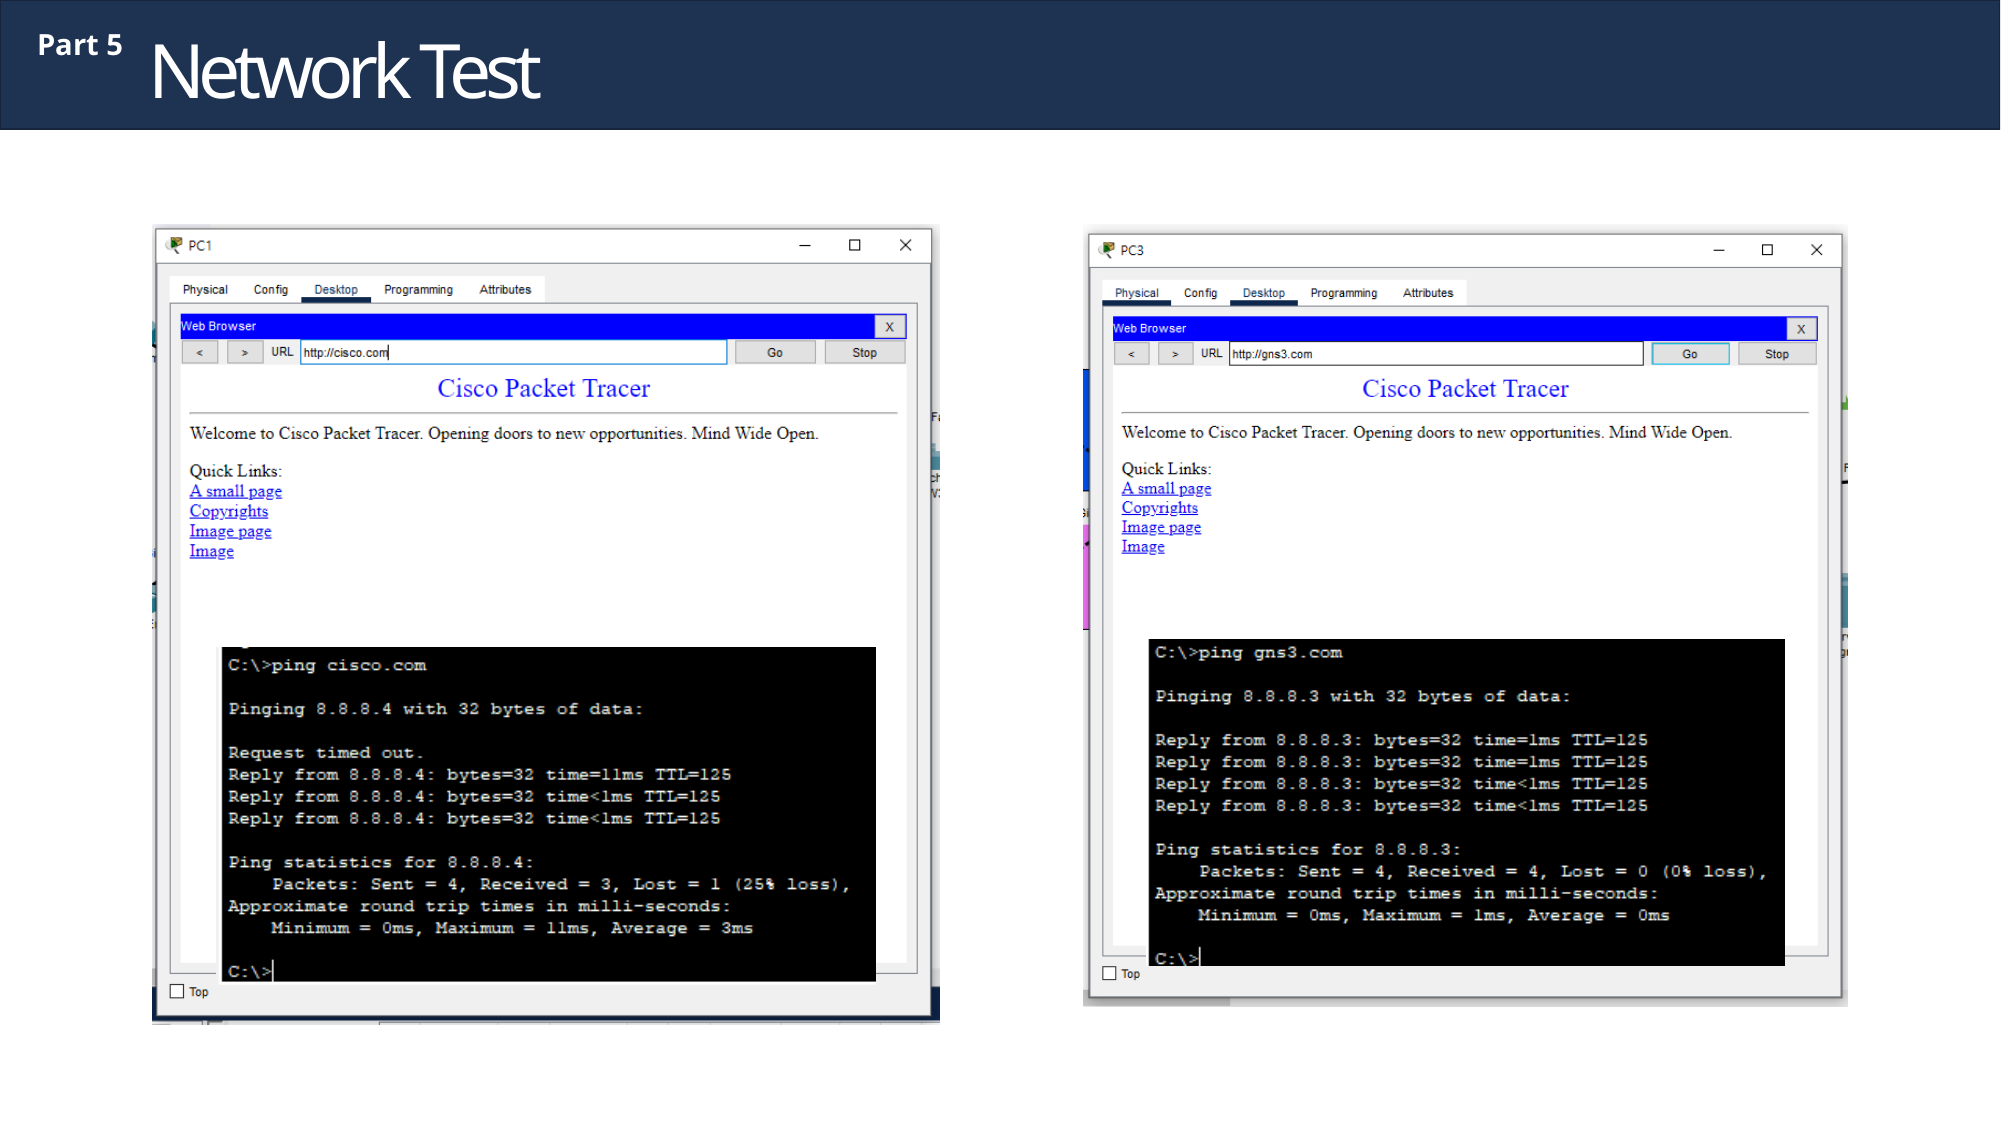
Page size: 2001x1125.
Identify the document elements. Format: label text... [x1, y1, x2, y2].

picture [1083, 224, 1848, 1007]
picture [152, 224, 940, 1025]
text_box Network Test [133, 16, 557, 122]
text_box Part 5 [22, 19, 146, 69]
